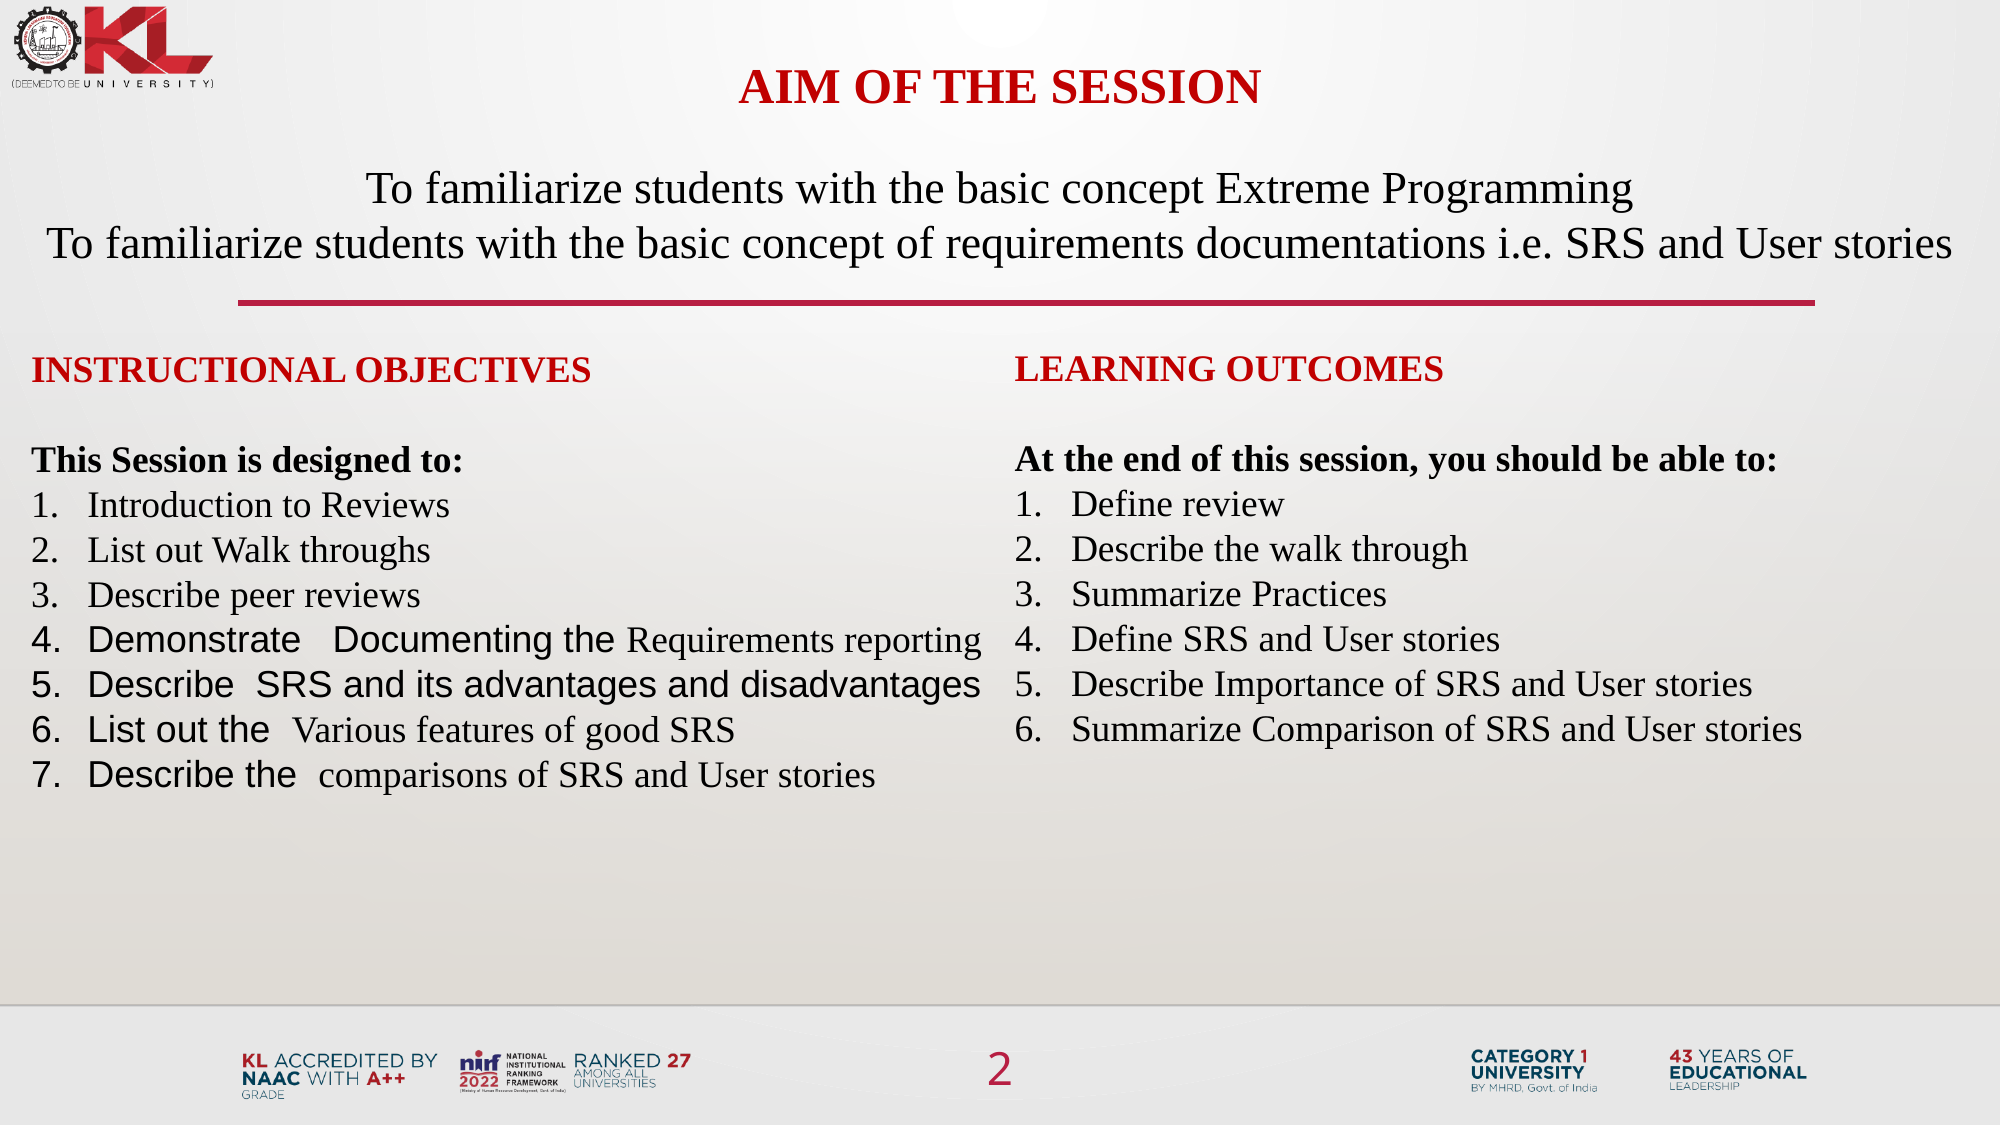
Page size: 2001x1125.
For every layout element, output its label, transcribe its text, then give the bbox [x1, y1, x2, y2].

text_box AIM OF THE SESSION To familiarize students with the basic concept Extreme Programming To familiarize students with the basic concept of requirements documentations i.e. SRS and User stories [0, 45, 2000, 276]
text_box LEARNING OUTCOMES At the end of this session, you should be able to: Define review Describe the walk through Summarize Practices Define SRS and User stories Describe Importance of SRS and User stories Summarize Comparison of SRS and User stories [999, 336, 1954, 757]
picture [1447, 1045, 1814, 1101]
picture [12, 5, 213, 45]
picture [238, 1045, 716, 1103]
slide_number 2 [933, 1031, 1067, 1115]
text_box INSTRUCTIONAL OBJECTIVES This Session is designed to: Introduction to Reviews List out Walk throughs Describe peer reviews Demonstrate Documenting the Requirements reporting Describe SRS and its advantages and disadvantages List out the Various features of good SRS Describe the comparisons of SRS and User stories [16, 337, 1000, 802]
